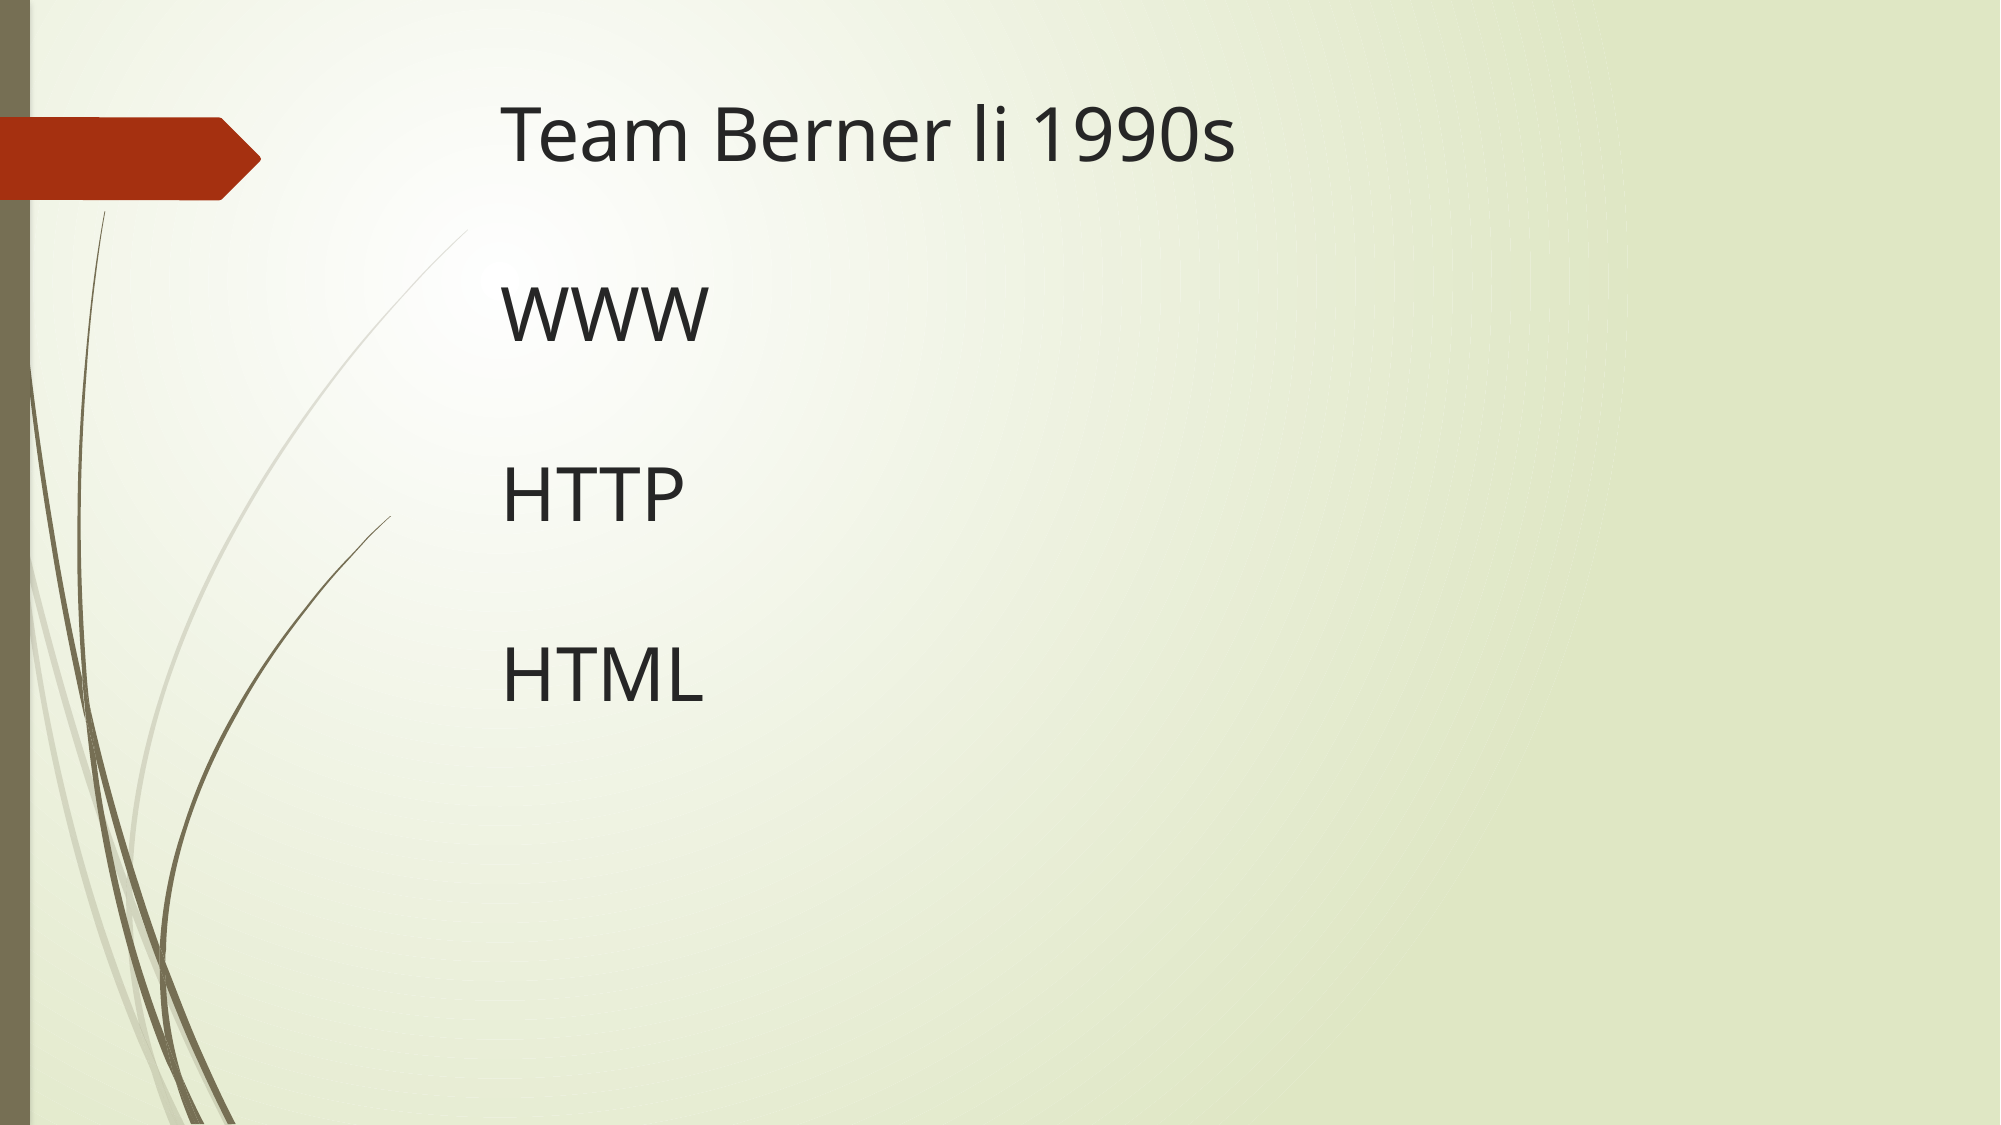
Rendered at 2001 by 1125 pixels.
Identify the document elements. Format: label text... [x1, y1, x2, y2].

title Team Berner li 1990s WWW HTTP HTML [485, 78, 1931, 1047]
